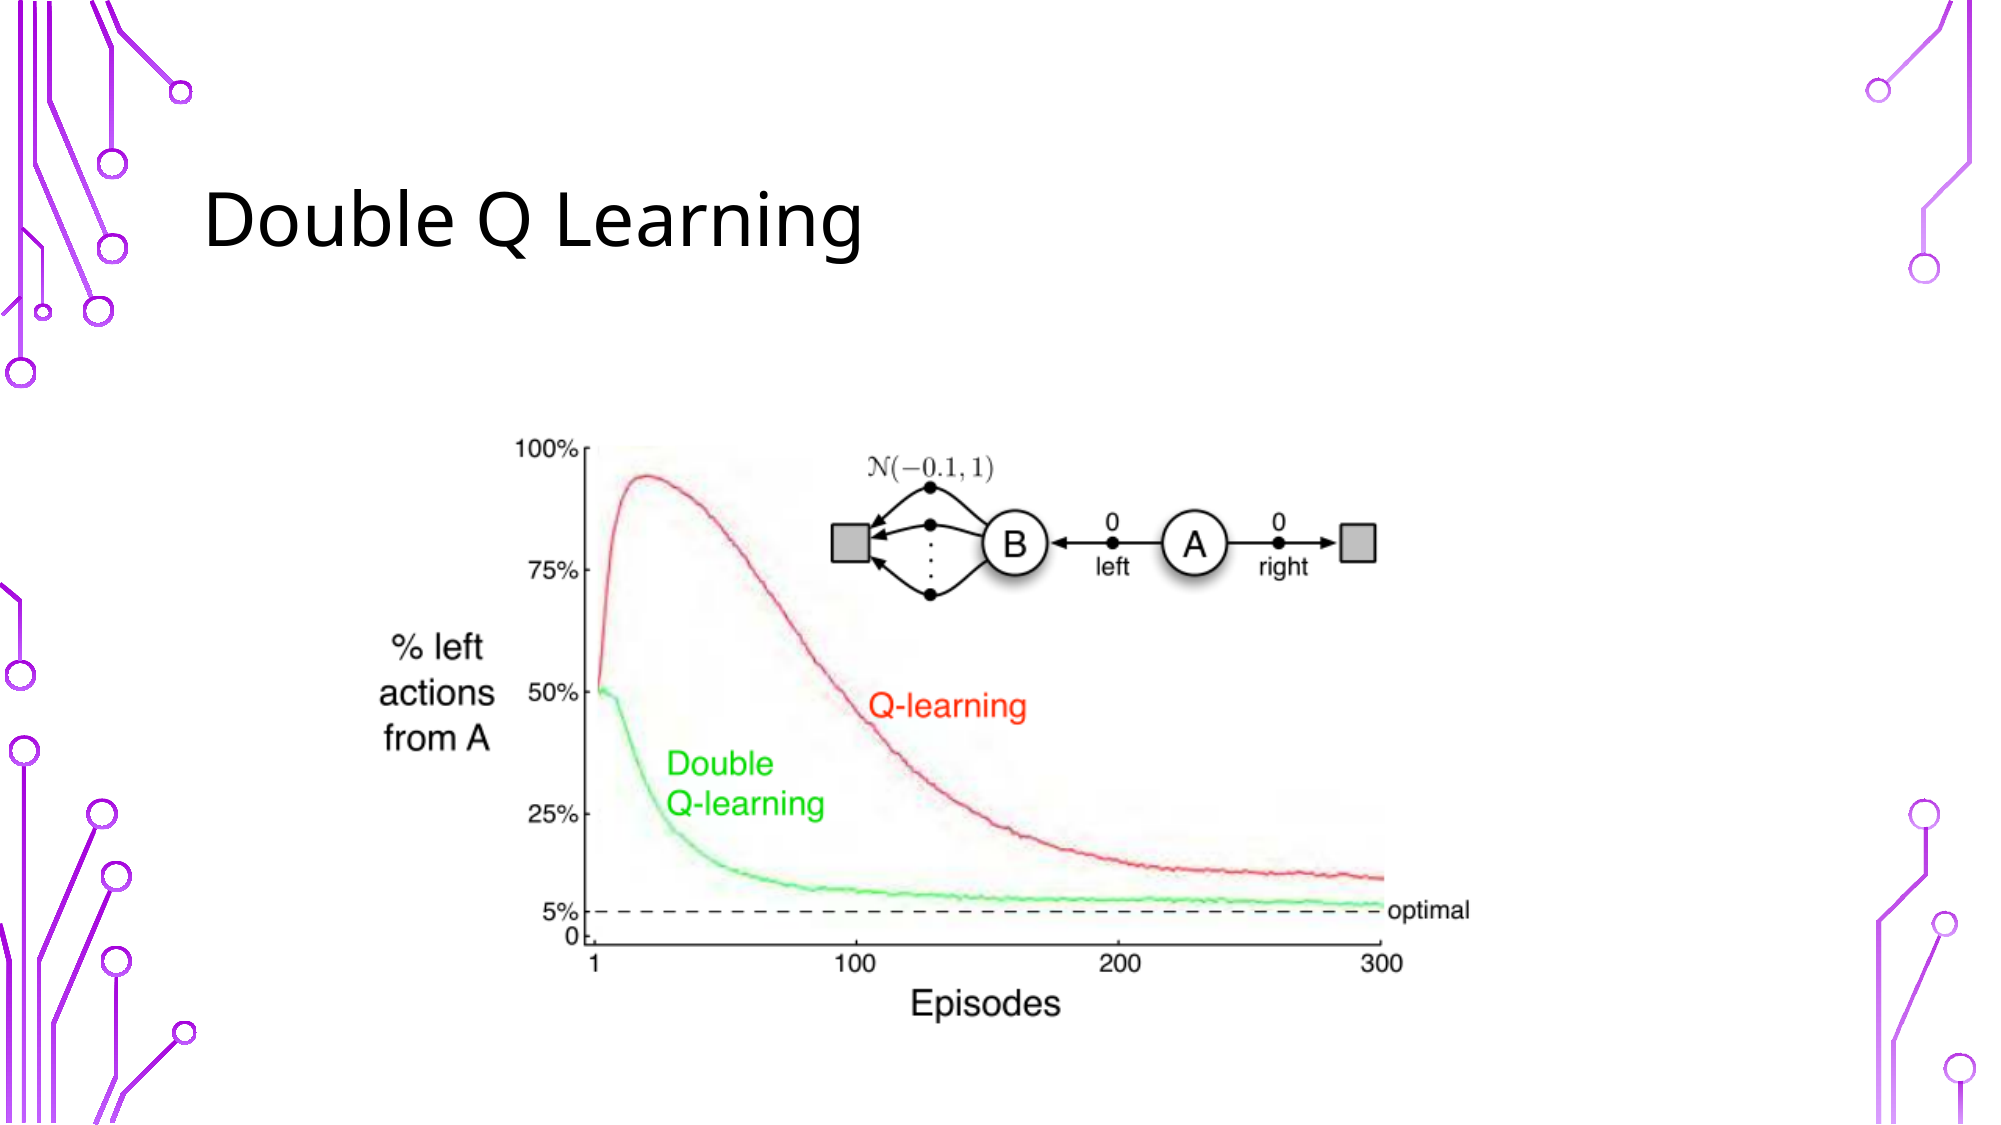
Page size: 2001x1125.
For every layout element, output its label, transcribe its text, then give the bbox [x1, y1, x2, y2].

title Double Q Learning [187, 101, 1813, 344]
picture [348, 368, 1498, 1045]
